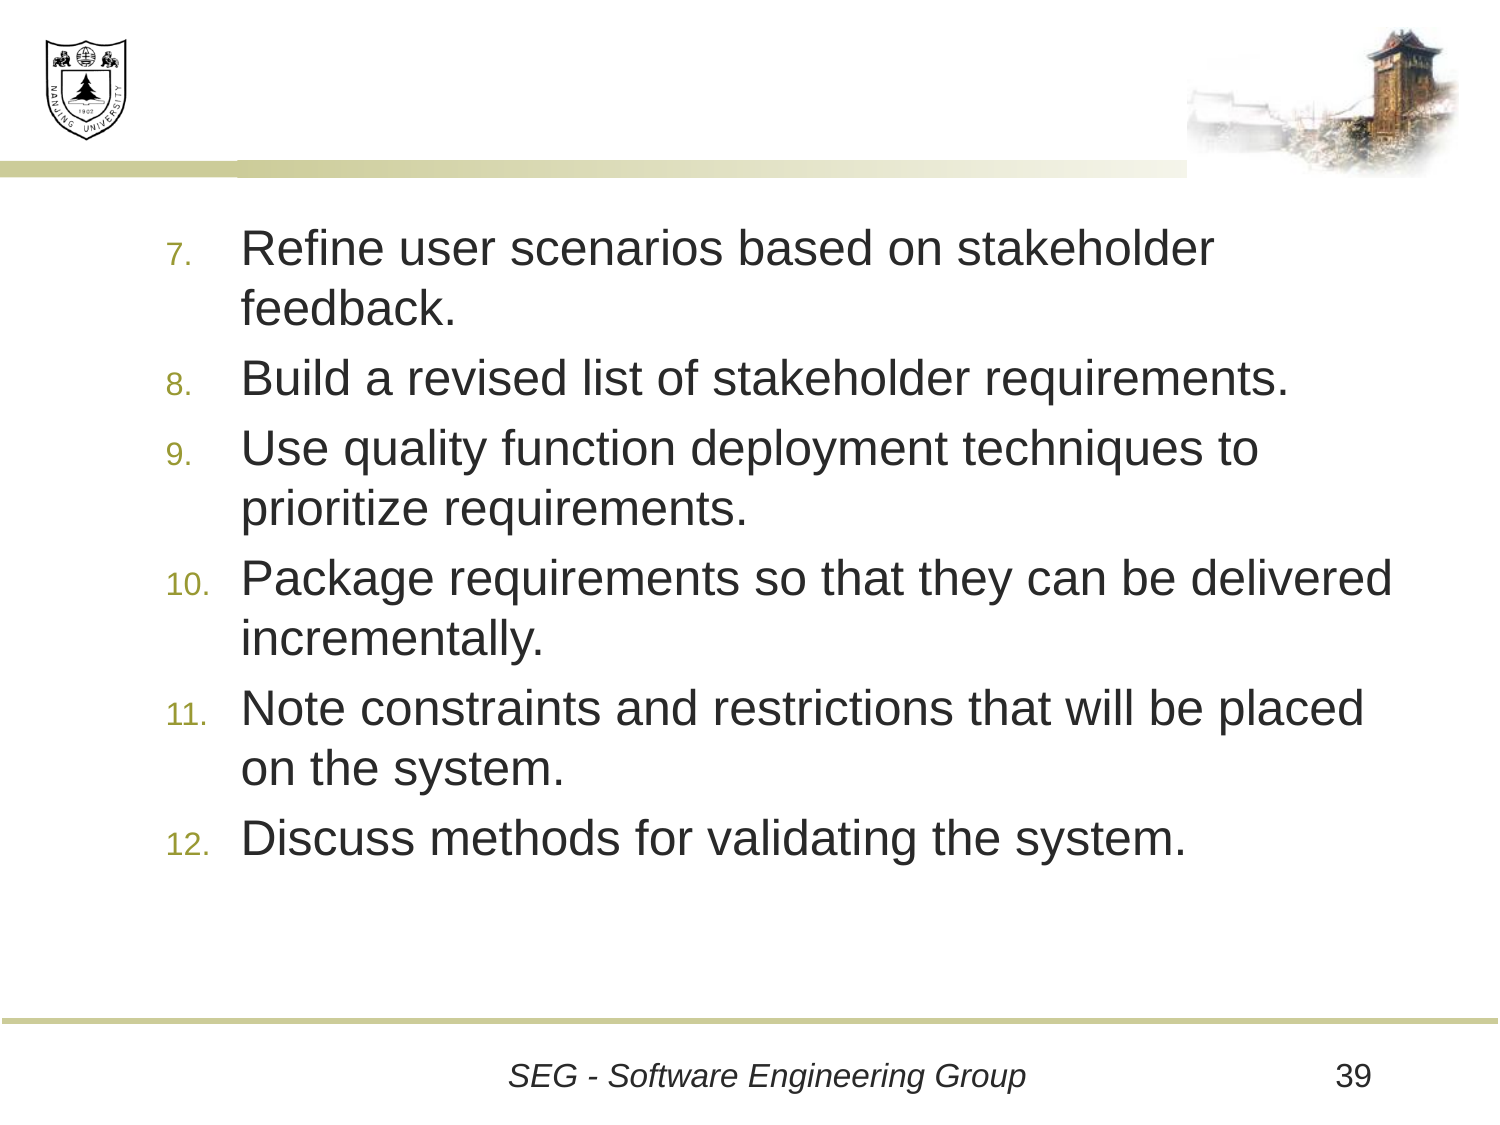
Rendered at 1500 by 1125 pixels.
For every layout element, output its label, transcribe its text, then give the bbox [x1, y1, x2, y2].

picture [2, 1018, 1498, 1024]
list Refine user scenarios based on stakeholder feedback. Build a revised list of stakeholder requirements. Use quality function deployment techniques to prioritize requirements. Package requirements so that they can be delivered incrementally. Note constraints and restrictions that will be placed on the system. Discuss methods for validating the system. [76, 208, 1413, 964]
slide_number 39 [1234, 1046, 1388, 1107]
picture [1187, 27, 1459, 178]
footer SEG - Software Engineering Group [336, 1046, 1200, 1107]
picture [41, 36, 131, 143]
